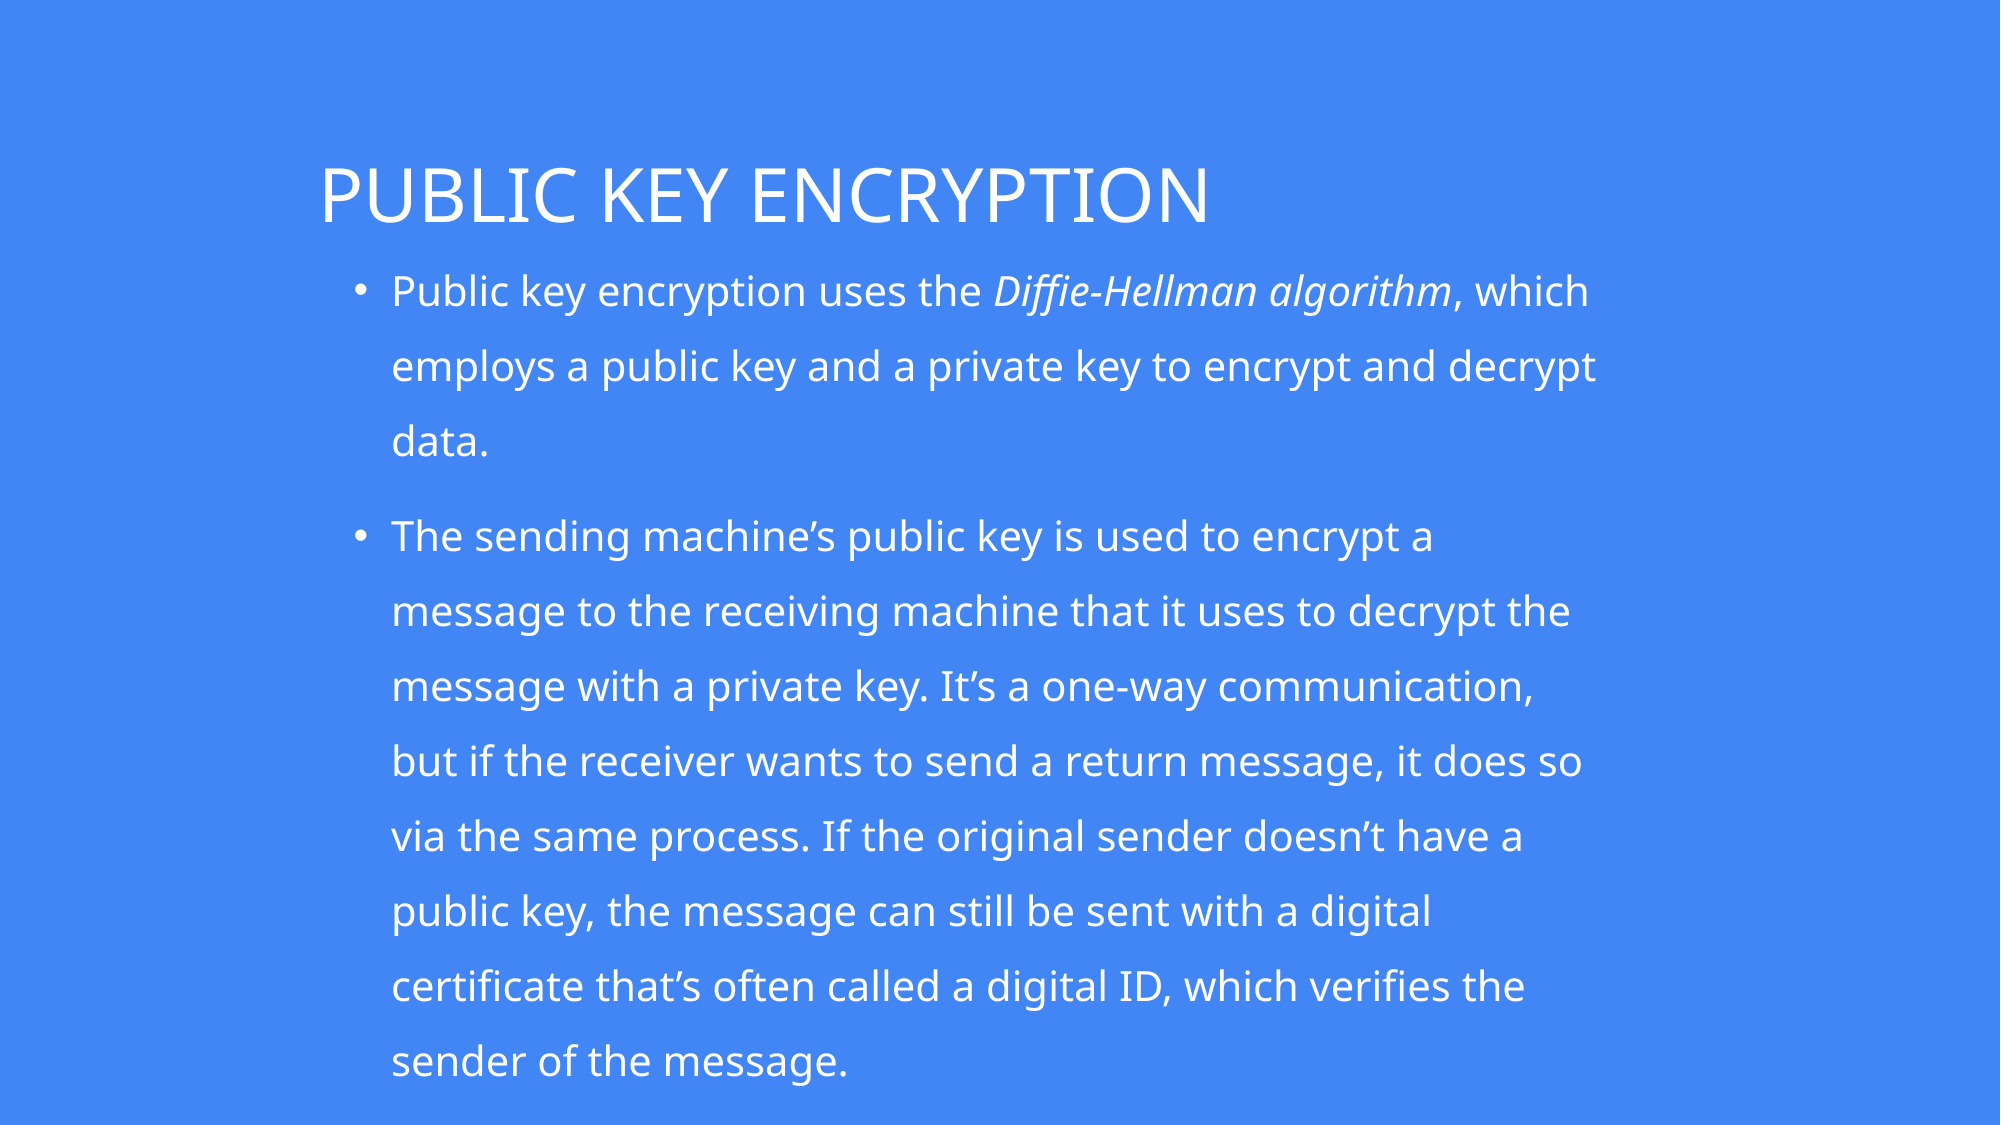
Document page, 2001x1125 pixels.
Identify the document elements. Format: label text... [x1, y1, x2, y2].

list Public key encryption uses the Diffie-Hellman algorithm, which employs a public key and a private key to encrypt and decrypt data. The sending machine’s public key is used to encrypt a message to the receiving machine that it uses to decrypt the message with a private key. It’s a one-way communication, but if the receiver wants to send a return message, it does so via the same process. If the original sender doesn’t have a public key, the message can still be sent with a digital certificate that’s often called a digital ID, which verifies the sender of the message. [338, 231, 1615, 869]
title PUBLIC KEY ENCRYPTION [303, 90, 1426, 307]
